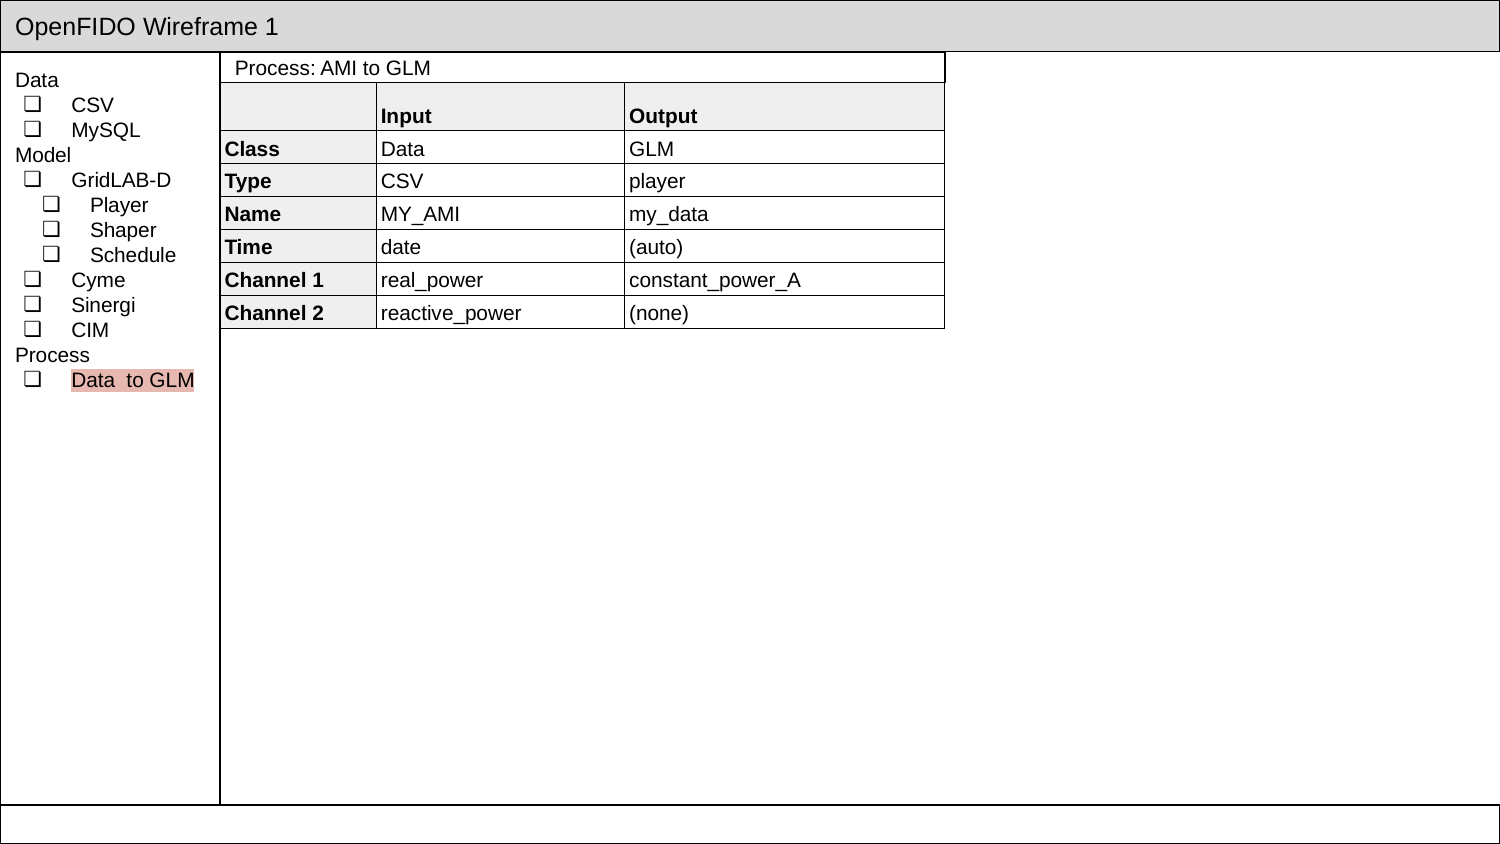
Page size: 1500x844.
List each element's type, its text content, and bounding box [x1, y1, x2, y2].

table_cell Name [221, 197, 376, 229]
table_cell real_power [377, 263, 624, 295]
table_header Output [625, 83, 944, 130]
table_cell MY_AMI [377, 197, 624, 229]
table_cell Channel 2 [221, 296, 376, 328]
table_cell reactive_power [377, 296, 624, 328]
table_cell Channel 1 [221, 263, 376, 295]
table_cell Time [221, 230, 376, 262]
table_header Input [377, 83, 624, 130]
table_cell Data [377, 131, 624, 163]
table_header [221, 83, 376, 130]
table_cell my_data [625, 197, 944, 229]
table_cell player [625, 164, 944, 196]
table_cell date [377, 230, 624, 262]
table_cell (auto) [625, 230, 944, 262]
text_box Data CSV MySQL Model GridLAB-D Player Shaper Schedule Cyme Sinergi CIM Process Data to GLM [0, 51, 220, 804]
text_box [0, 804, 1500, 844]
table_cell Type [221, 164, 376, 196]
table_cell Class [221, 131, 376, 163]
table_cell (none) [625, 296, 944, 328]
table_cell constant_power_A [625, 263, 944, 295]
text_box OpenFIDO Wireframe 1 [0, 0, 1500, 52]
text_box Process: AMI to GLM [219, 51, 945, 83]
table_cell CSV [377, 164, 624, 196]
table_cell GLM [625, 131, 944, 163]
